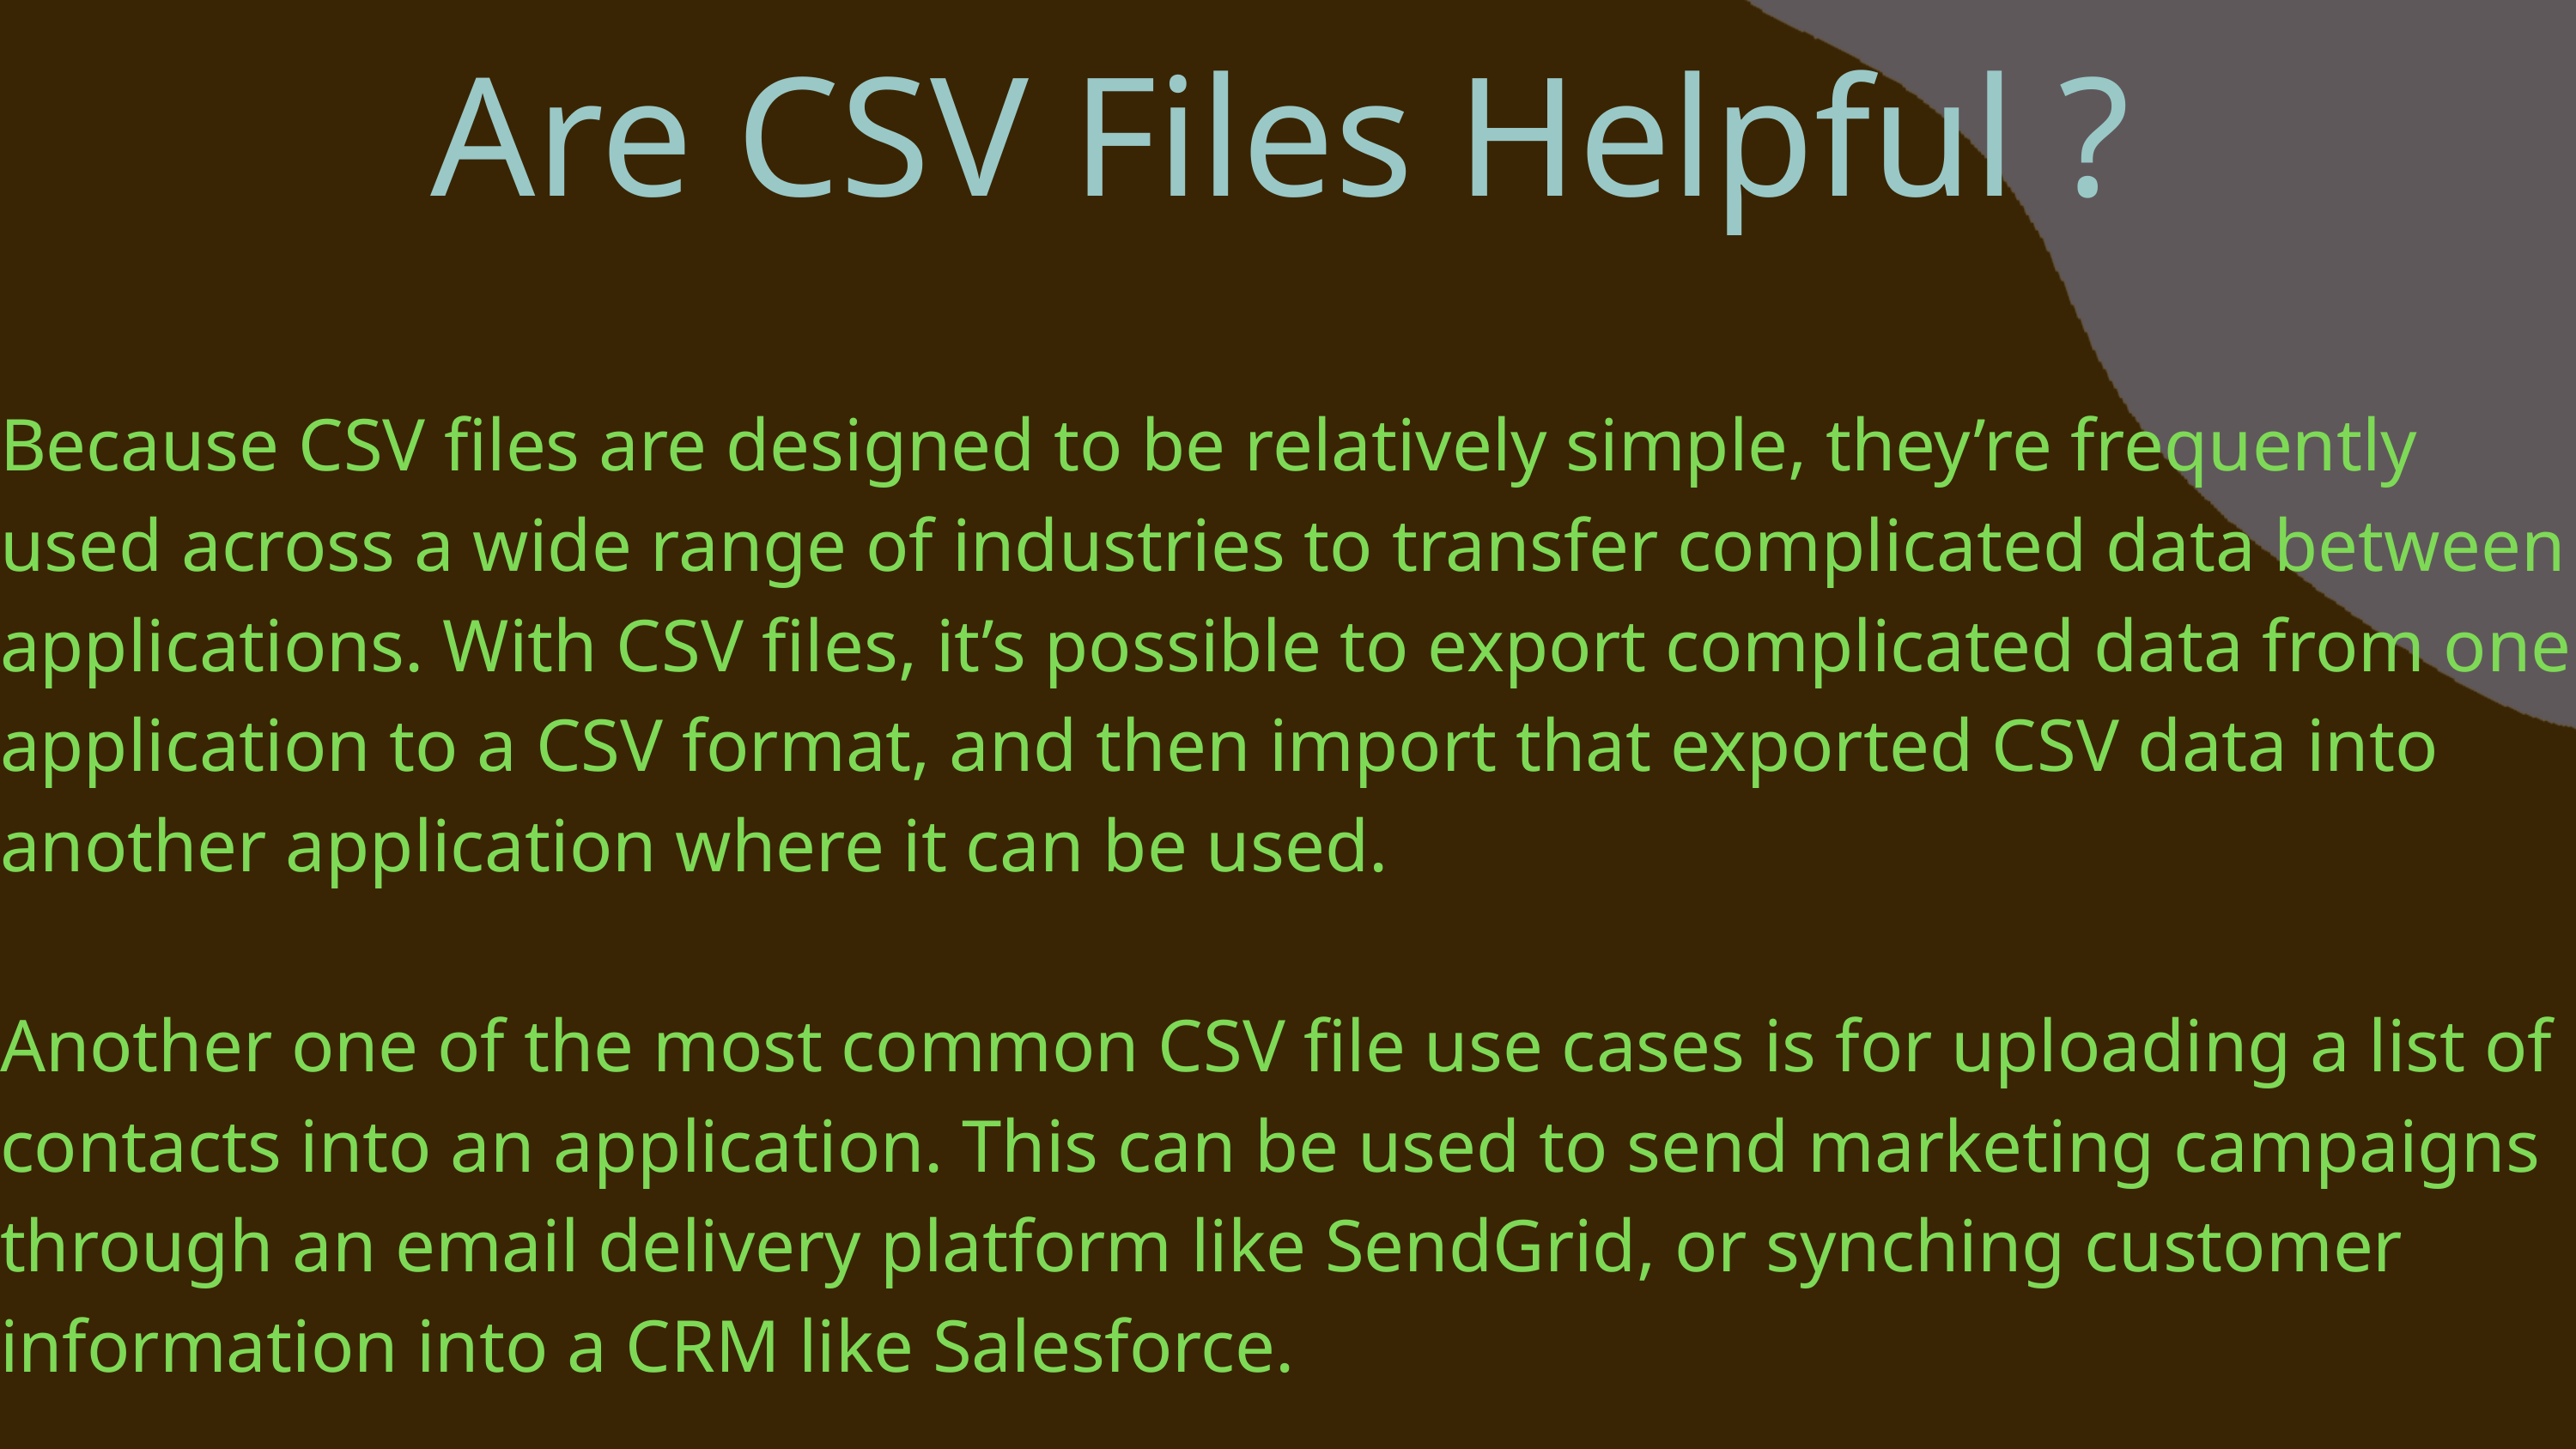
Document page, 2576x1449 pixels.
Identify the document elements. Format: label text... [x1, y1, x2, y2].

text_box Because CSV files are designed to be relatively simple, they’re frequently used across a wide range of industries to transfer complicated data between applications. With CSV files, it’s possible to export complicated data from one application to a CSV format, and then import that exported CSV data into another application where it can be used. Another one of the most common CSV file use cases is for uploading a list of contacts into an application. This can be used to send marketing campaigns through an email delivery platform like SendGrid, or synching customer information into a CRM like Salesforce. [0, 385, 2576, 1387]
text_box Are CSV Files Helpful ? [49, 0, 1777, 230]
picture [1783, 0, 2576, 784]
